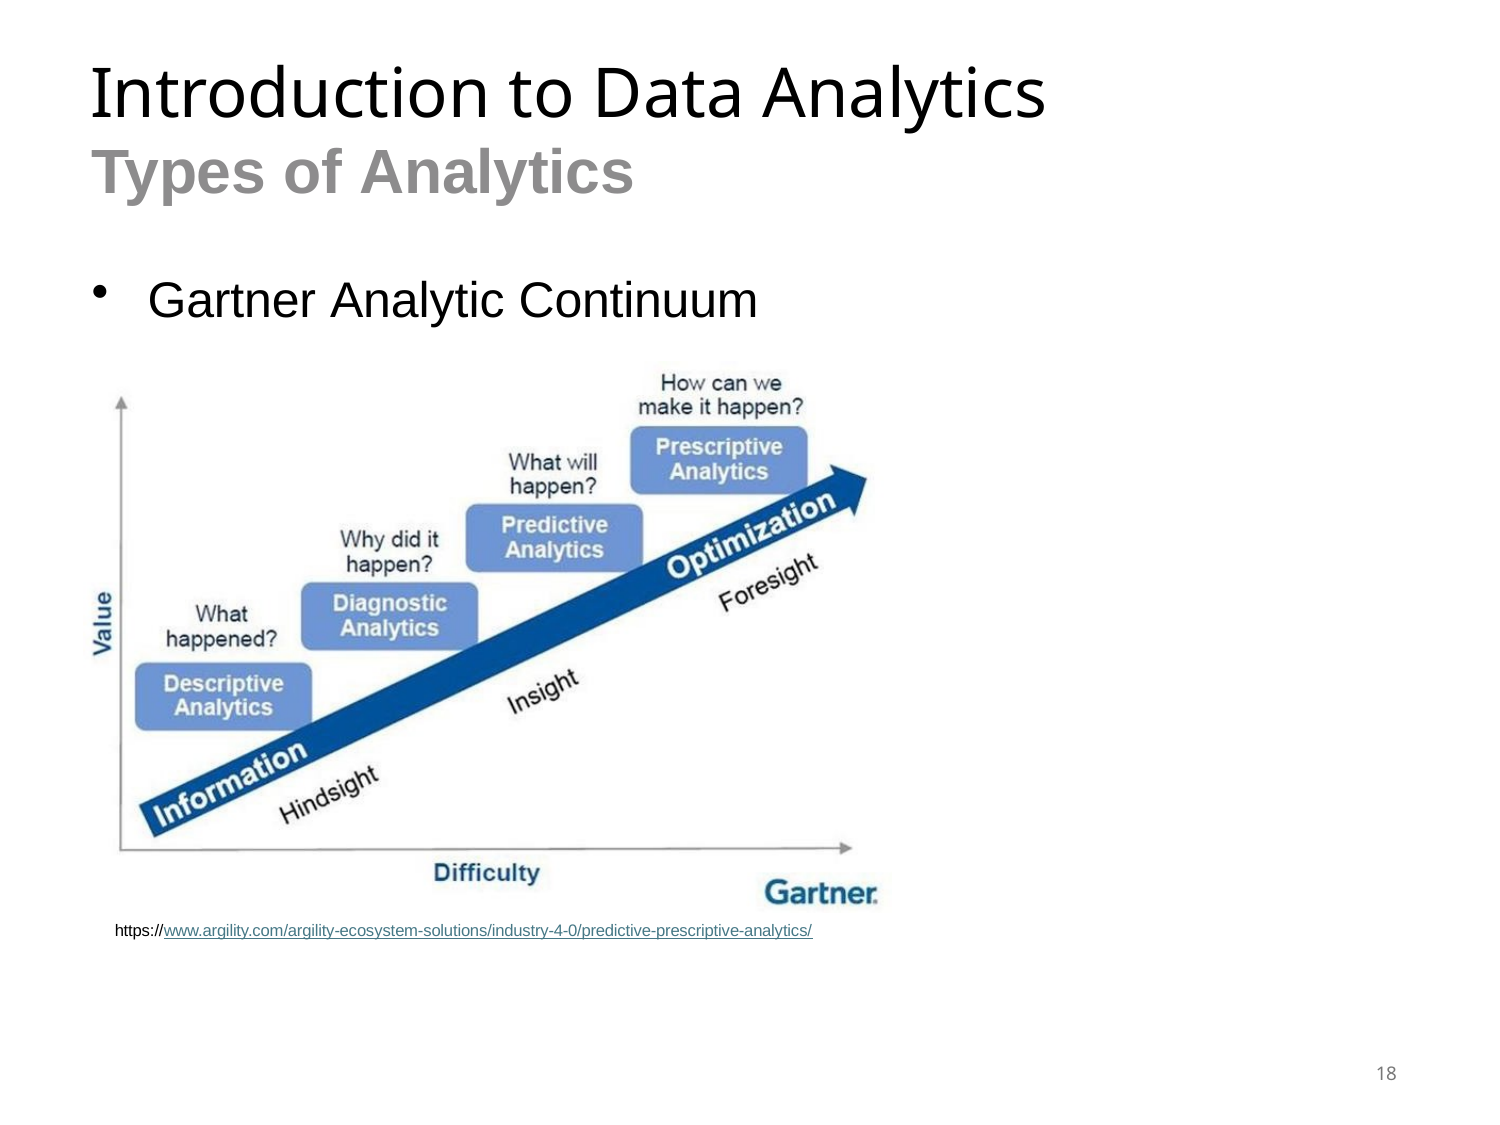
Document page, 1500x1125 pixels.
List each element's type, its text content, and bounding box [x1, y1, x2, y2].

picture [82, 361, 893, 914]
text_box Types of Analytics Gartner Analytic Continuum [89, 128, 762, 328]
slide_number 18 [1059, 746, 1397, 1125]
text_box https://www.argility.com/argility-ecosystem-solutions/industry-4-0/predictive-prescriptive-analytics/ [112, 918, 838, 941]
title Introduction to Data Analytics [87, 0, 1157, 184]
